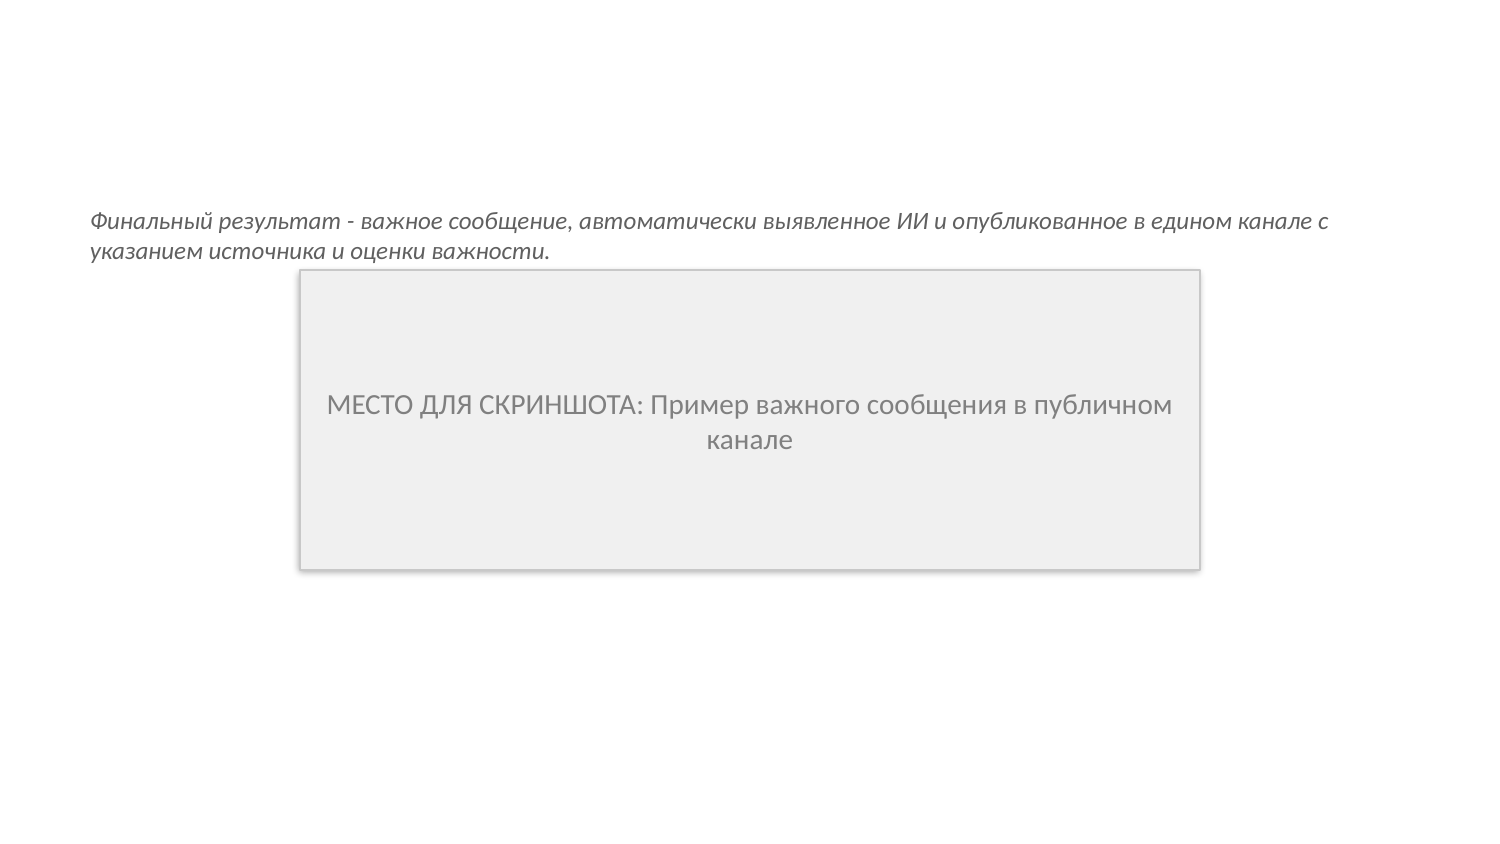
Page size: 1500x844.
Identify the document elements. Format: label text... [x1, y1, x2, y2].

text_box МЕСТО ДЛЯ СКРИНШОТА: Пример важного сообщения в публичном канале [299, 269, 1201, 571]
text_box Финальный результат - важное сообщение, автоматически выявленное ИИ и опубликованное в едином канале с указанием источника и оценки важности. [74, 194, 1425, 273]
